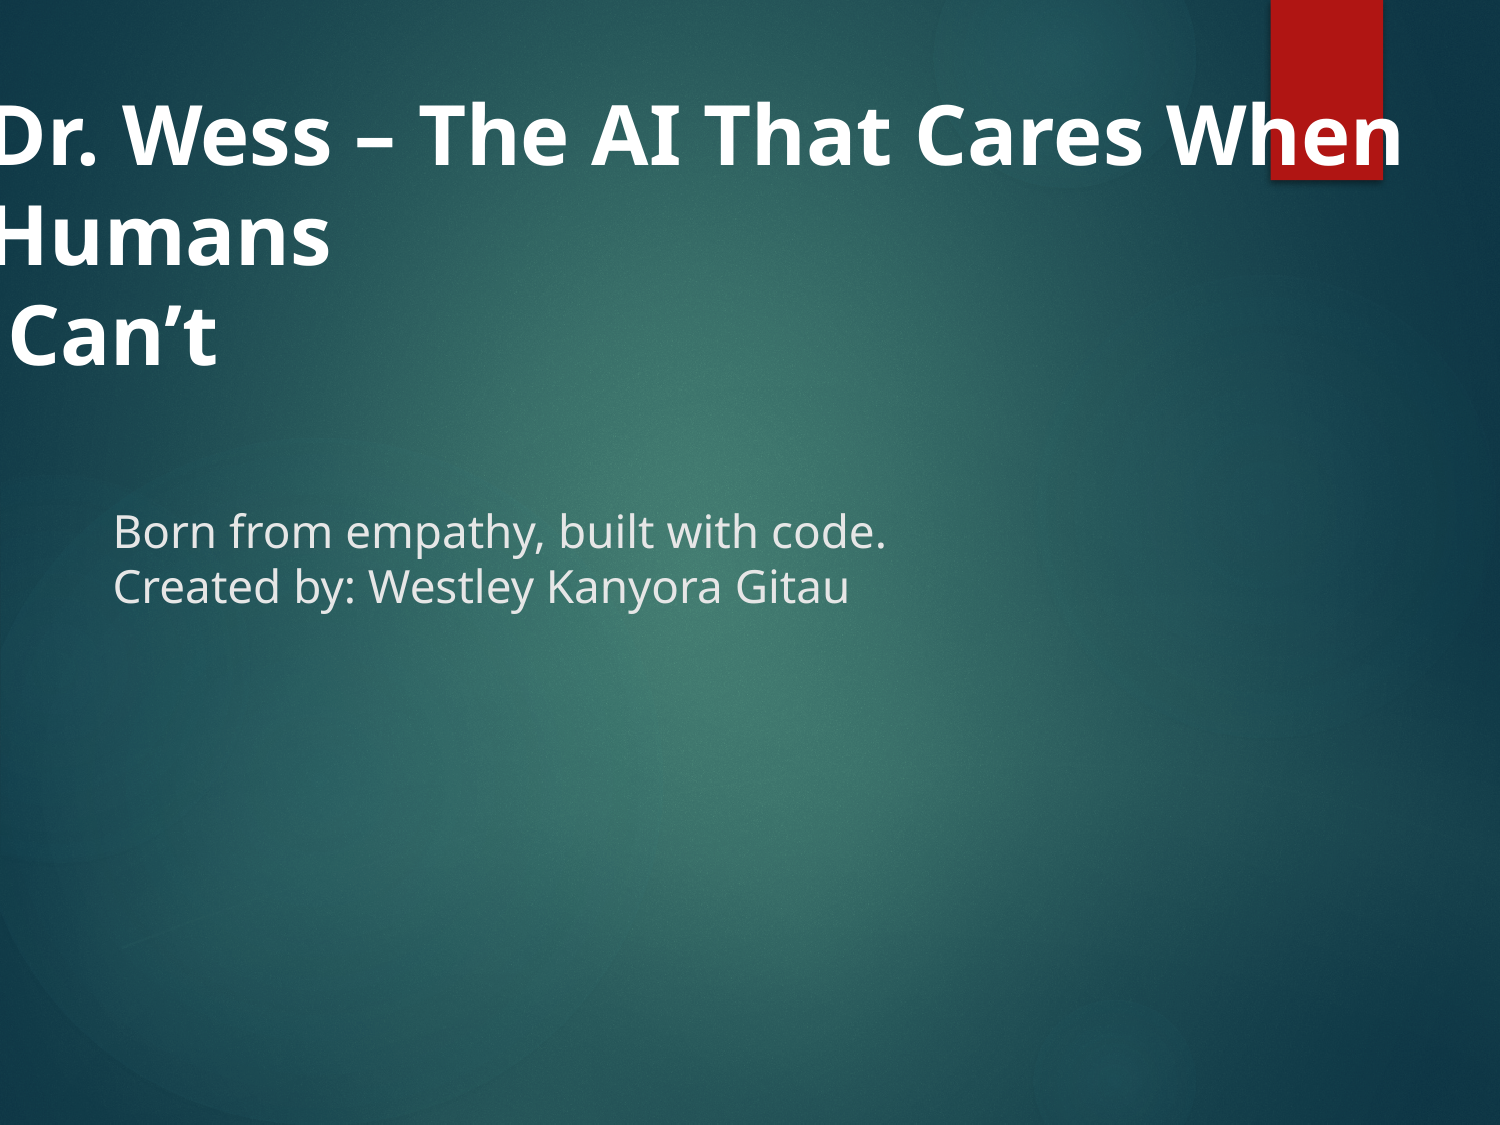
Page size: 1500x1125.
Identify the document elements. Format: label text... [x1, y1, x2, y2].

text_box Born from empathy, built with code. Created by: Westley Kanyora Gitau [97, 269, 1395, 620]
text_box Dr. Wess – The AI That Cares When Humans Can’t [0, 75, 1444, 390]
